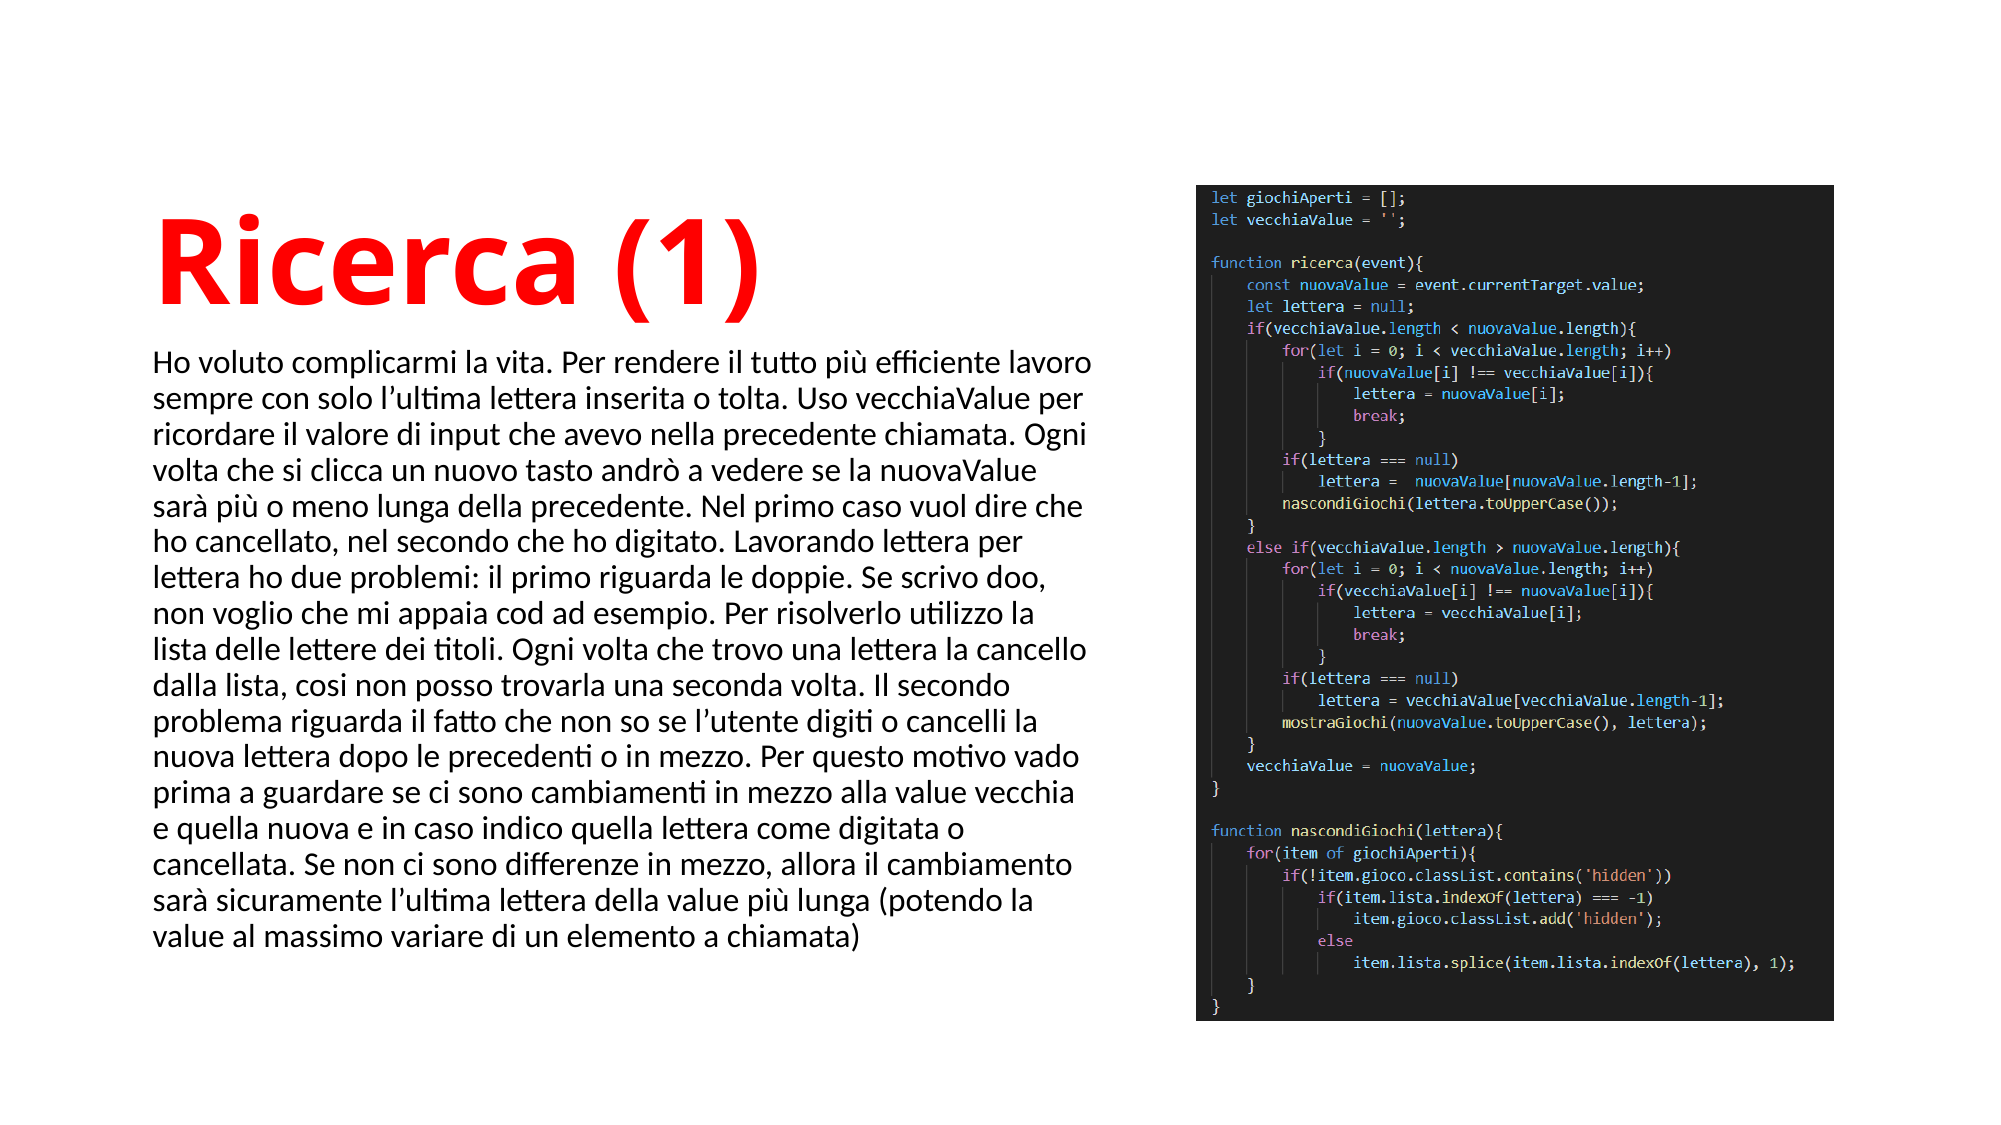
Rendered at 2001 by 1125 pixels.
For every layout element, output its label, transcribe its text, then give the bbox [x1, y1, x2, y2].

list Ho voluto complicarmi la vita. Per rendere il tutto più efficiente lavoro sempre con solo l’ultima lettera inserita o tolta. Uso vecchiaValue per ricordare il valore di input che avevo nella precedente chiamata. Ogni volta che si clicca un nuovo tasto andrò a vedere se la nuovaValue sarà più o meno lunga della precedente. Nel primo caso vuol dire che ho cancellato, nel secondo che ho digitato. Lavorando lettera per lettera ho due problemi: il primo riguarda le doppie. Se scrivo doo, non voglio che mi appaia cod ad esempio. Per risolverlo utilizzo la lista delle lettere dei titoli. Ogni volta che trovo una lettera la cancello dalla lista, cosi non posso trovarla una seconda volta. Il secondo problema riguarda il fatto che non so se l’utente digiti o cancelli la nuova lettera dopo le precedenti o in mezzo. Per questo motivo vado prima a guardare se ci sono cambiamenti in mezzo alla value vecchia e quella nuova e in caso indico quella lettera come digitata o cancellata. Se non ci sono differenze in mezzo, allora il cambiamento sarà sicuramente l’ultima lettera della value più lunga (potendo la value al massimo variare di un elemento a chiamata) [137, 337, 1110, 1008]
title Ricerca (1) [137, 75, 783, 337]
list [1196, 185, 1834, 1021]
